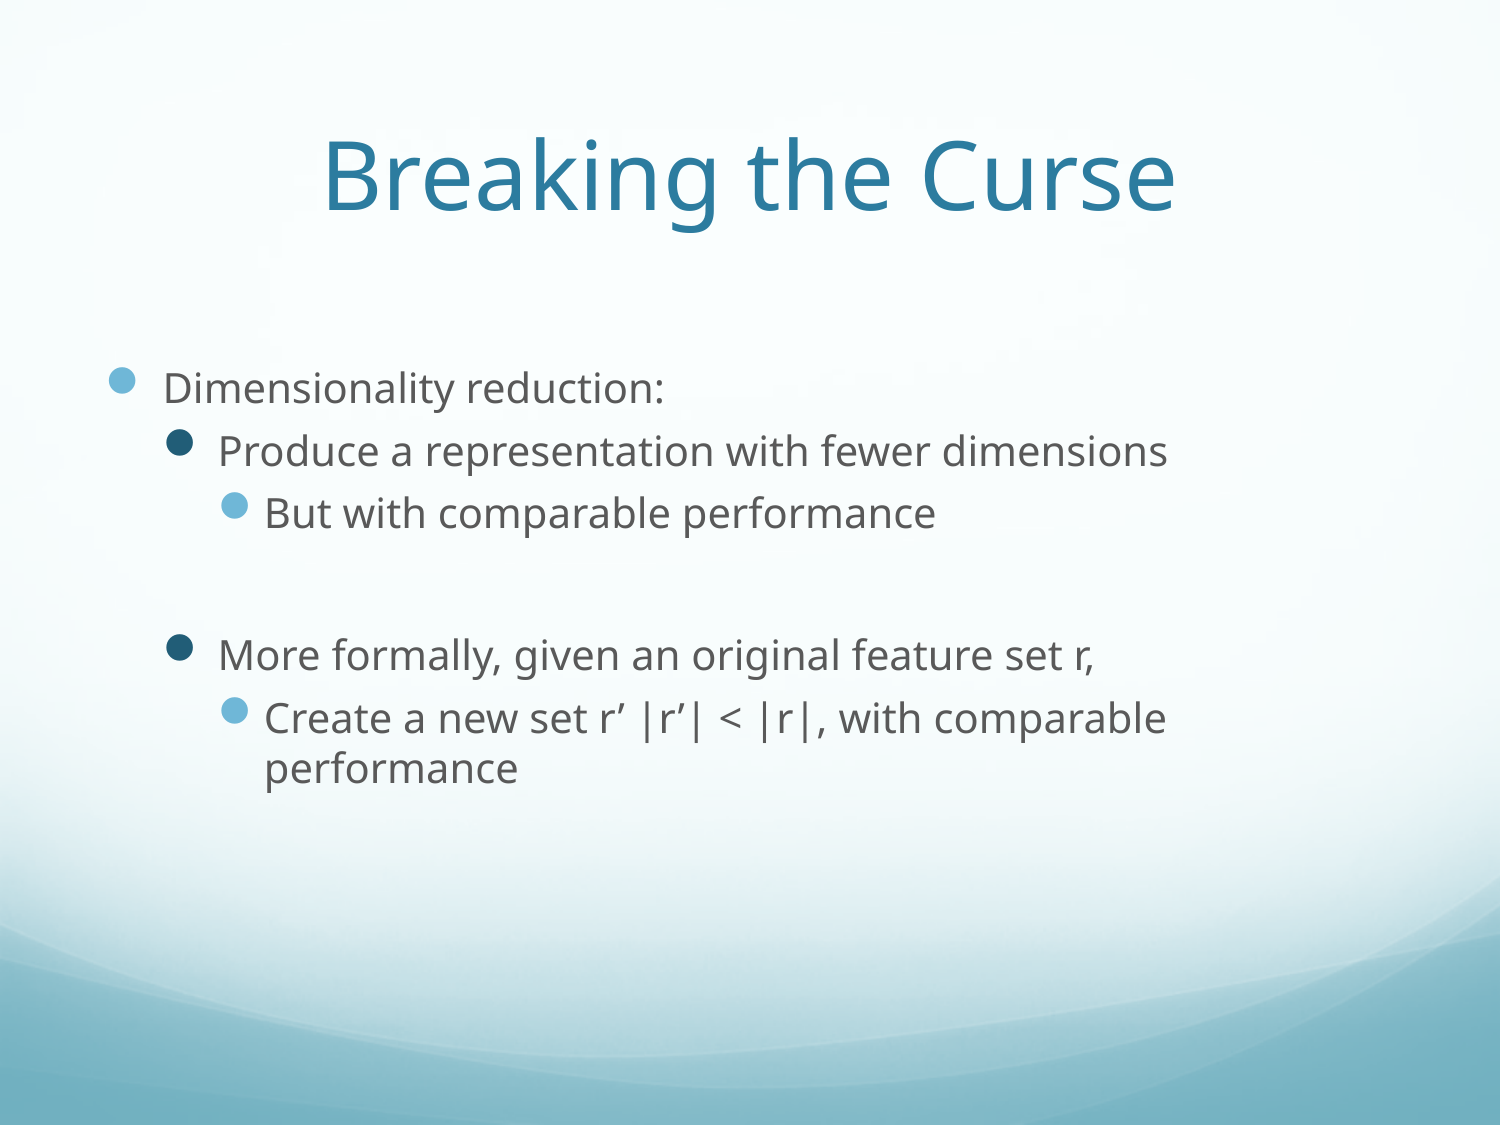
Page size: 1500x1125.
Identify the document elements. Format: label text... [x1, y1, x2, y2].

title Breaking the Curse [90, 17, 1410, 237]
list Dimensionality reduction: Produce a representation with fewer dimensions But with comparable performance More formally, given an original feature set r, Create a new set r’ |r’| < |r|, with comparable performance [90, 262, 1410, 975]
